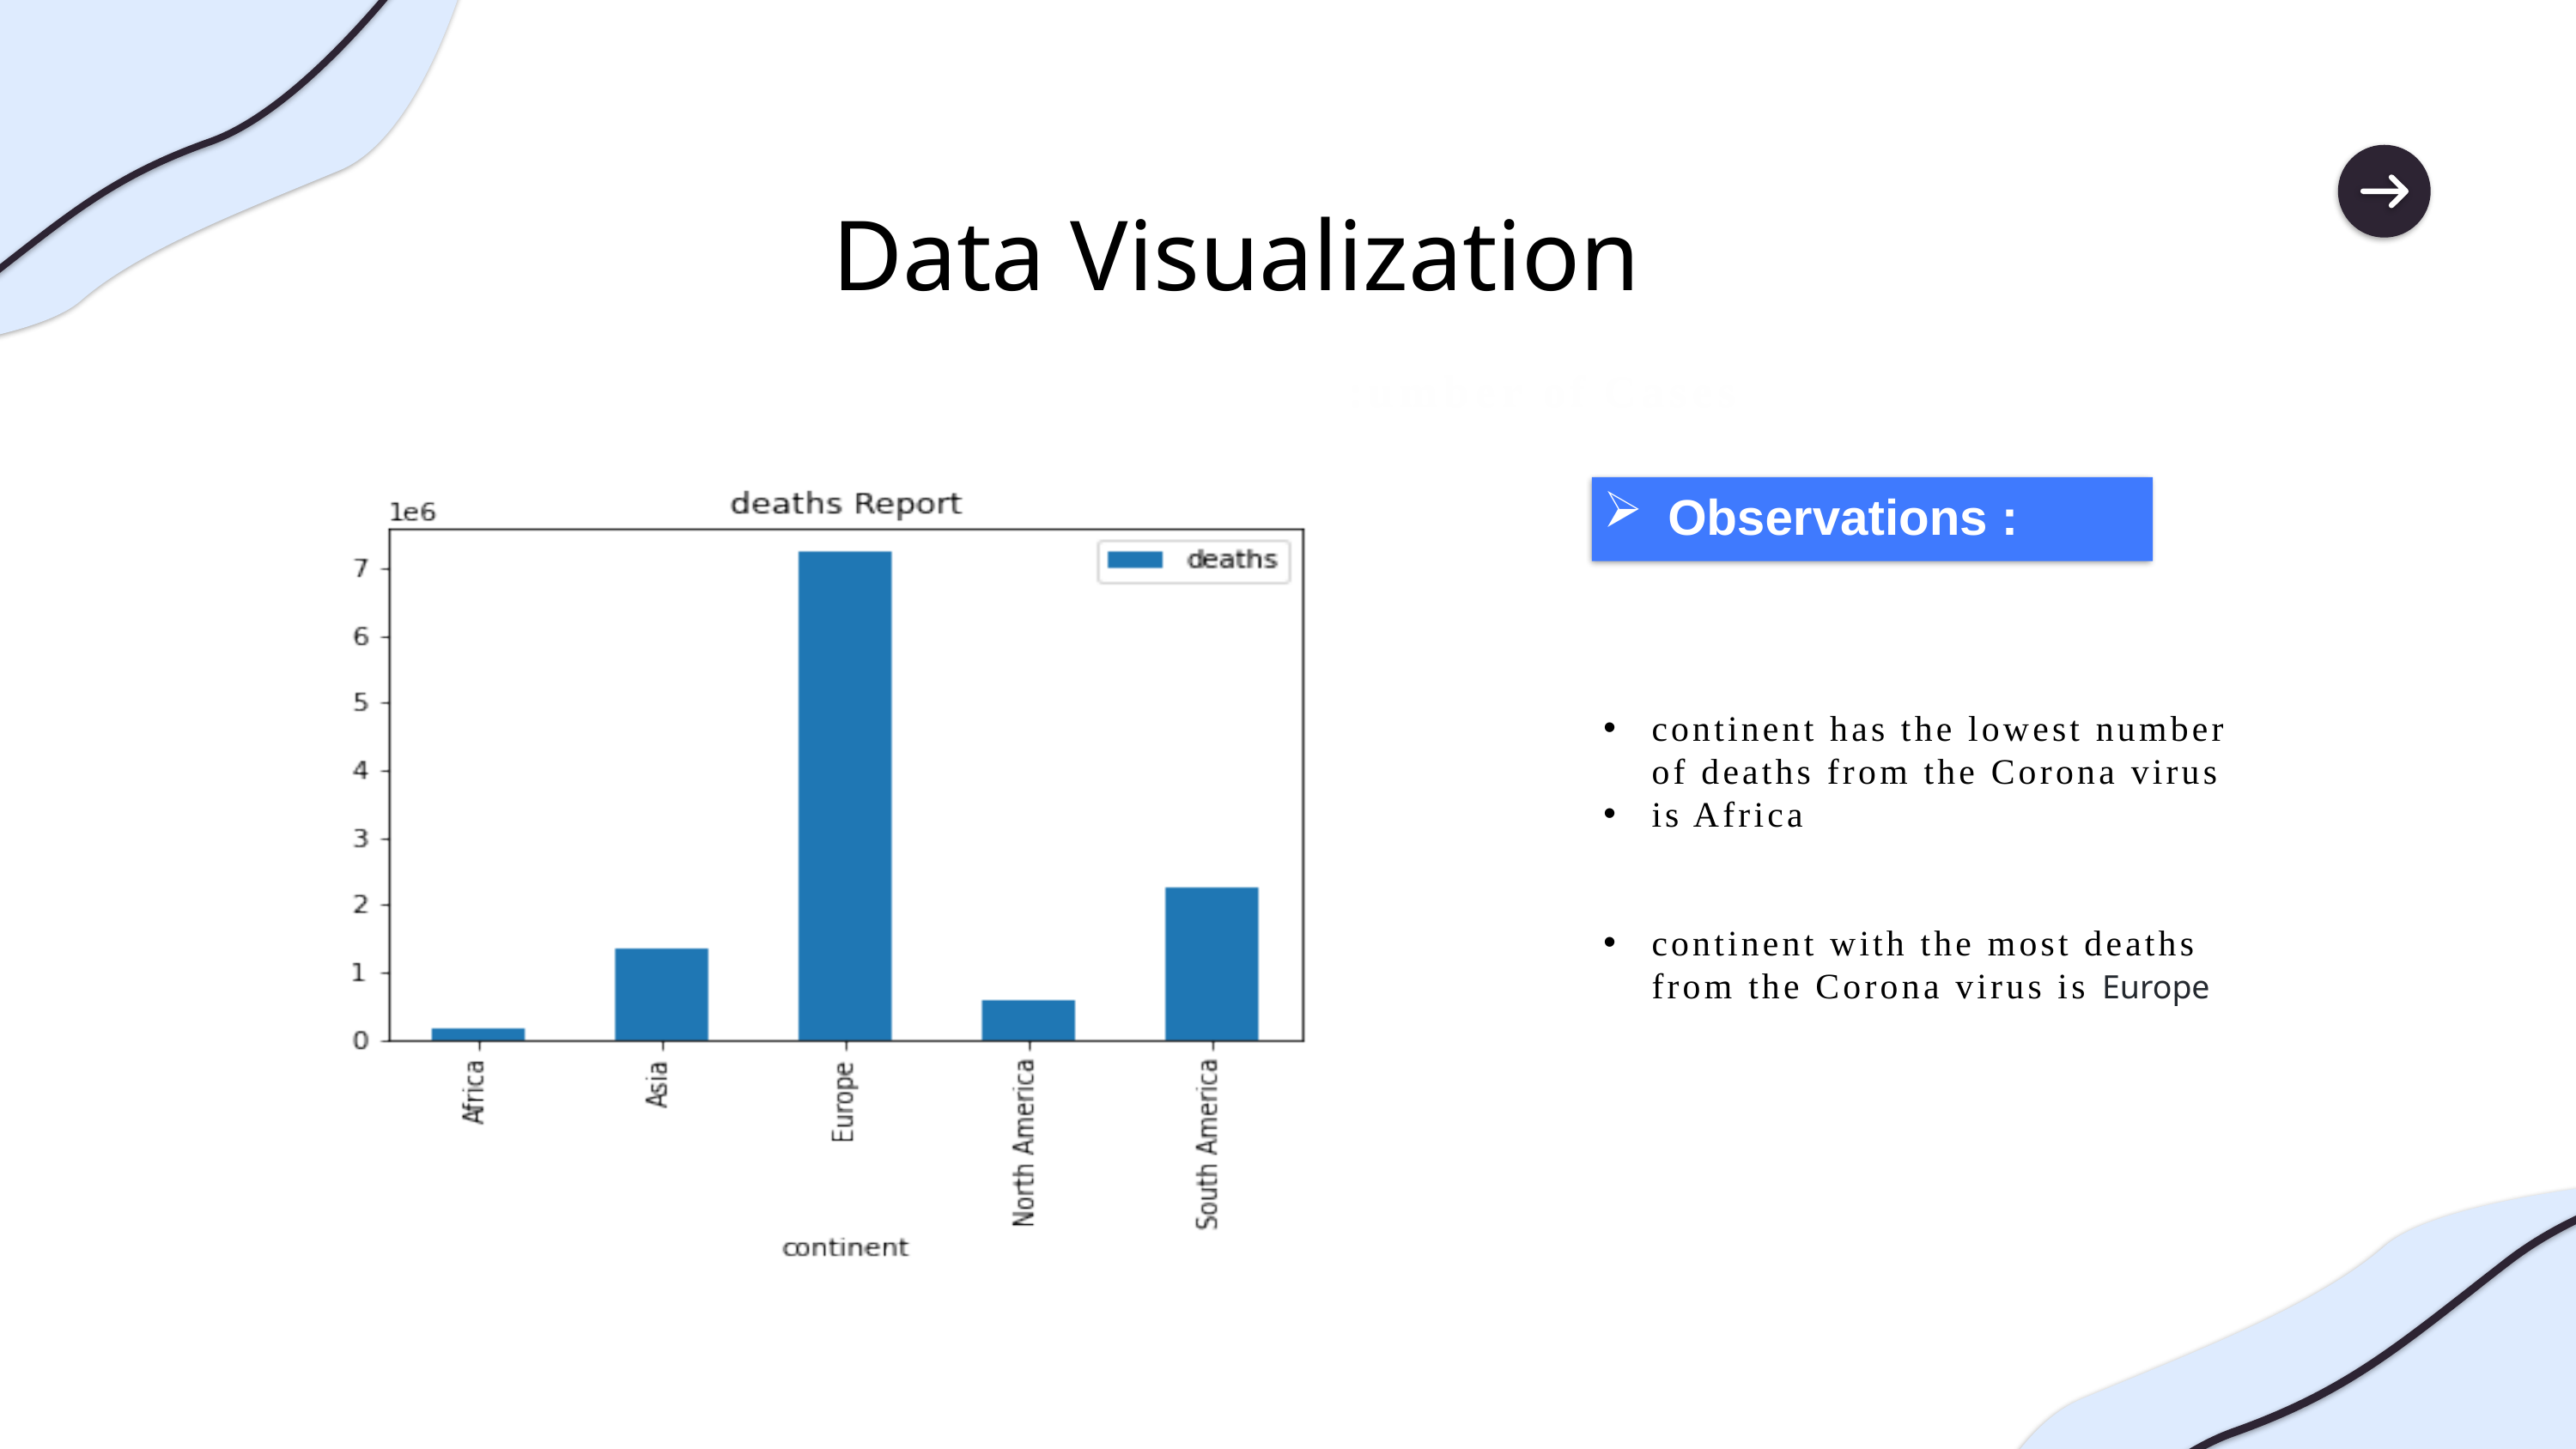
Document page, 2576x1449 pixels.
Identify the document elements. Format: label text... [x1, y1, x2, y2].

text_box [0, 0, 391, 276]
text_box [2336, 142, 2433, 239]
picture [331, 475, 1322, 1279]
text_box Observations : [1590, 476, 2154, 563]
text_box continent has the lowest number of deaths from the Corona virus is Africa continent with the most deaths from the Corona virus is Europe [1590, 699, 2278, 1013]
text_box [2358, 173, 2411, 210]
text_box Data Visualization [819, 187, 1757, 355]
text_box :umber of Cases [1348, 362, 2297, 555]
text_box [0, 0, 459, 336]
text_box [2018, 1186, 2576, 1449]
text_box [2185, 1213, 2576, 1449]
